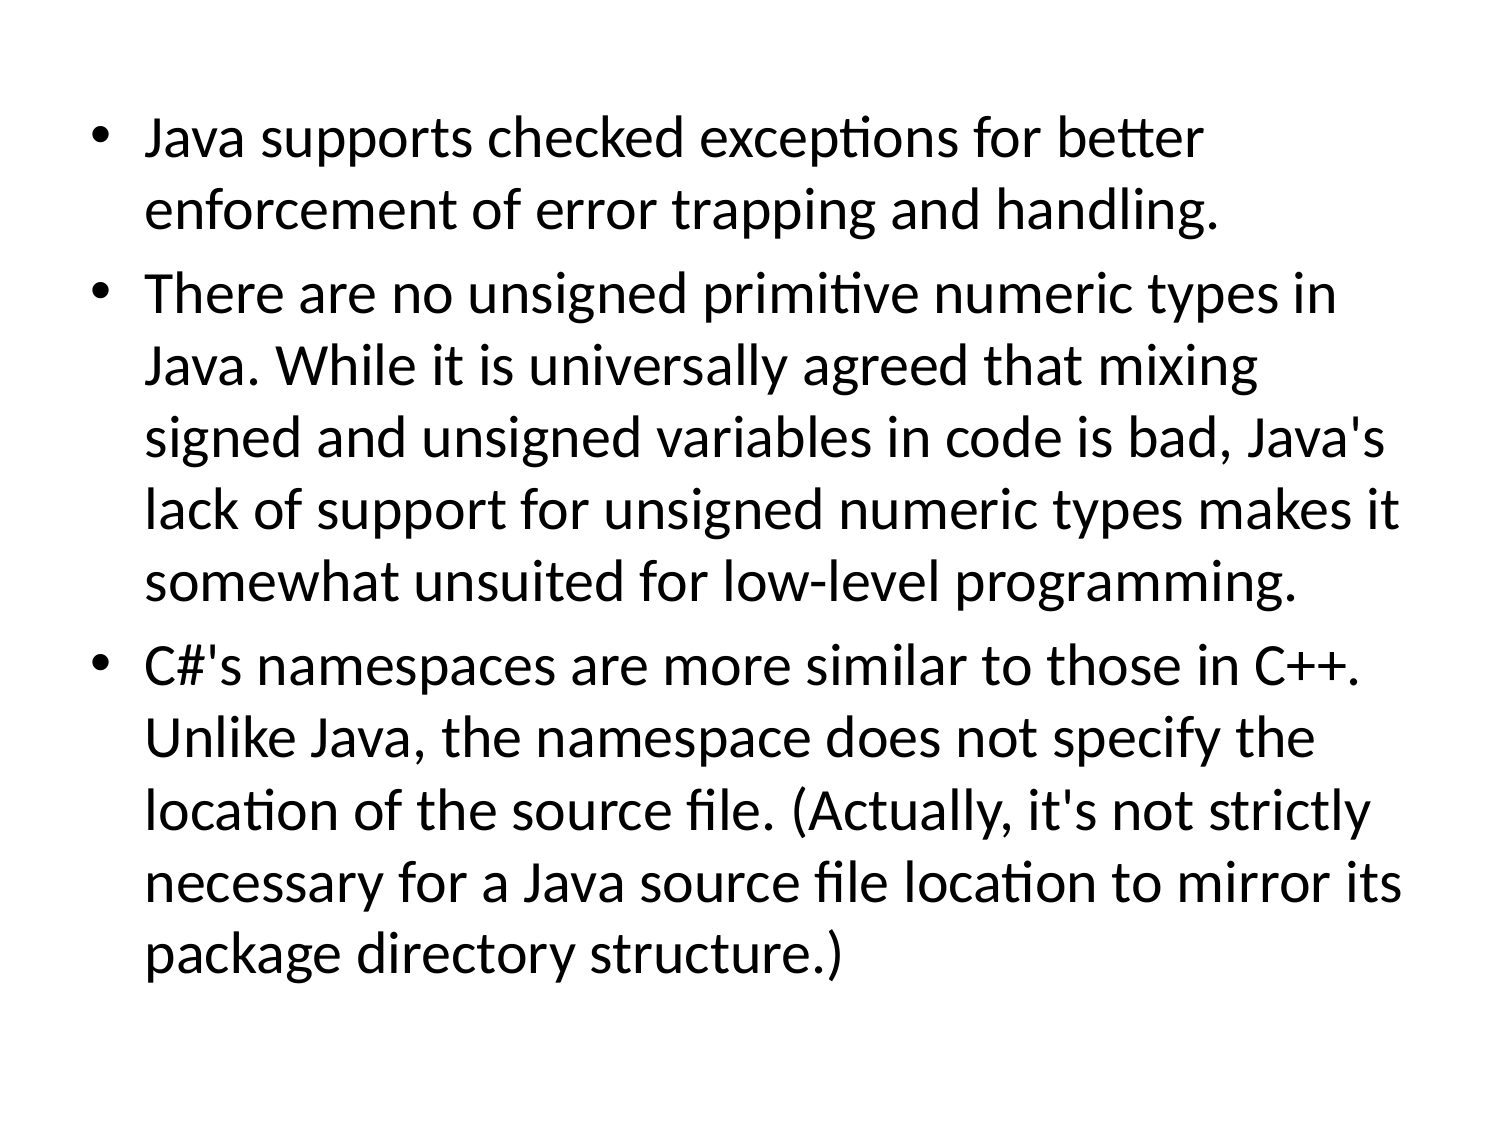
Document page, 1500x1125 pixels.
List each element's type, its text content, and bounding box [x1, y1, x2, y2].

list Java supports checked exceptions for better enforcement of error trapping and handling. There are no unsigned primitive numeric types in Java. While it is universally agreed that mixing signed and unsigned variables in code is bad, Java's lack of support for unsigned numeric types makes it somewhat unsuited for low-level programming. C#'s namespaces are more similar to those in C++. Unlike Java, the namespace does not specify the location of the source file. (Actually, it's not strictly necessary for a Java source file location to mirror its package directory structure.) [75, 90, 1425, 1005]
